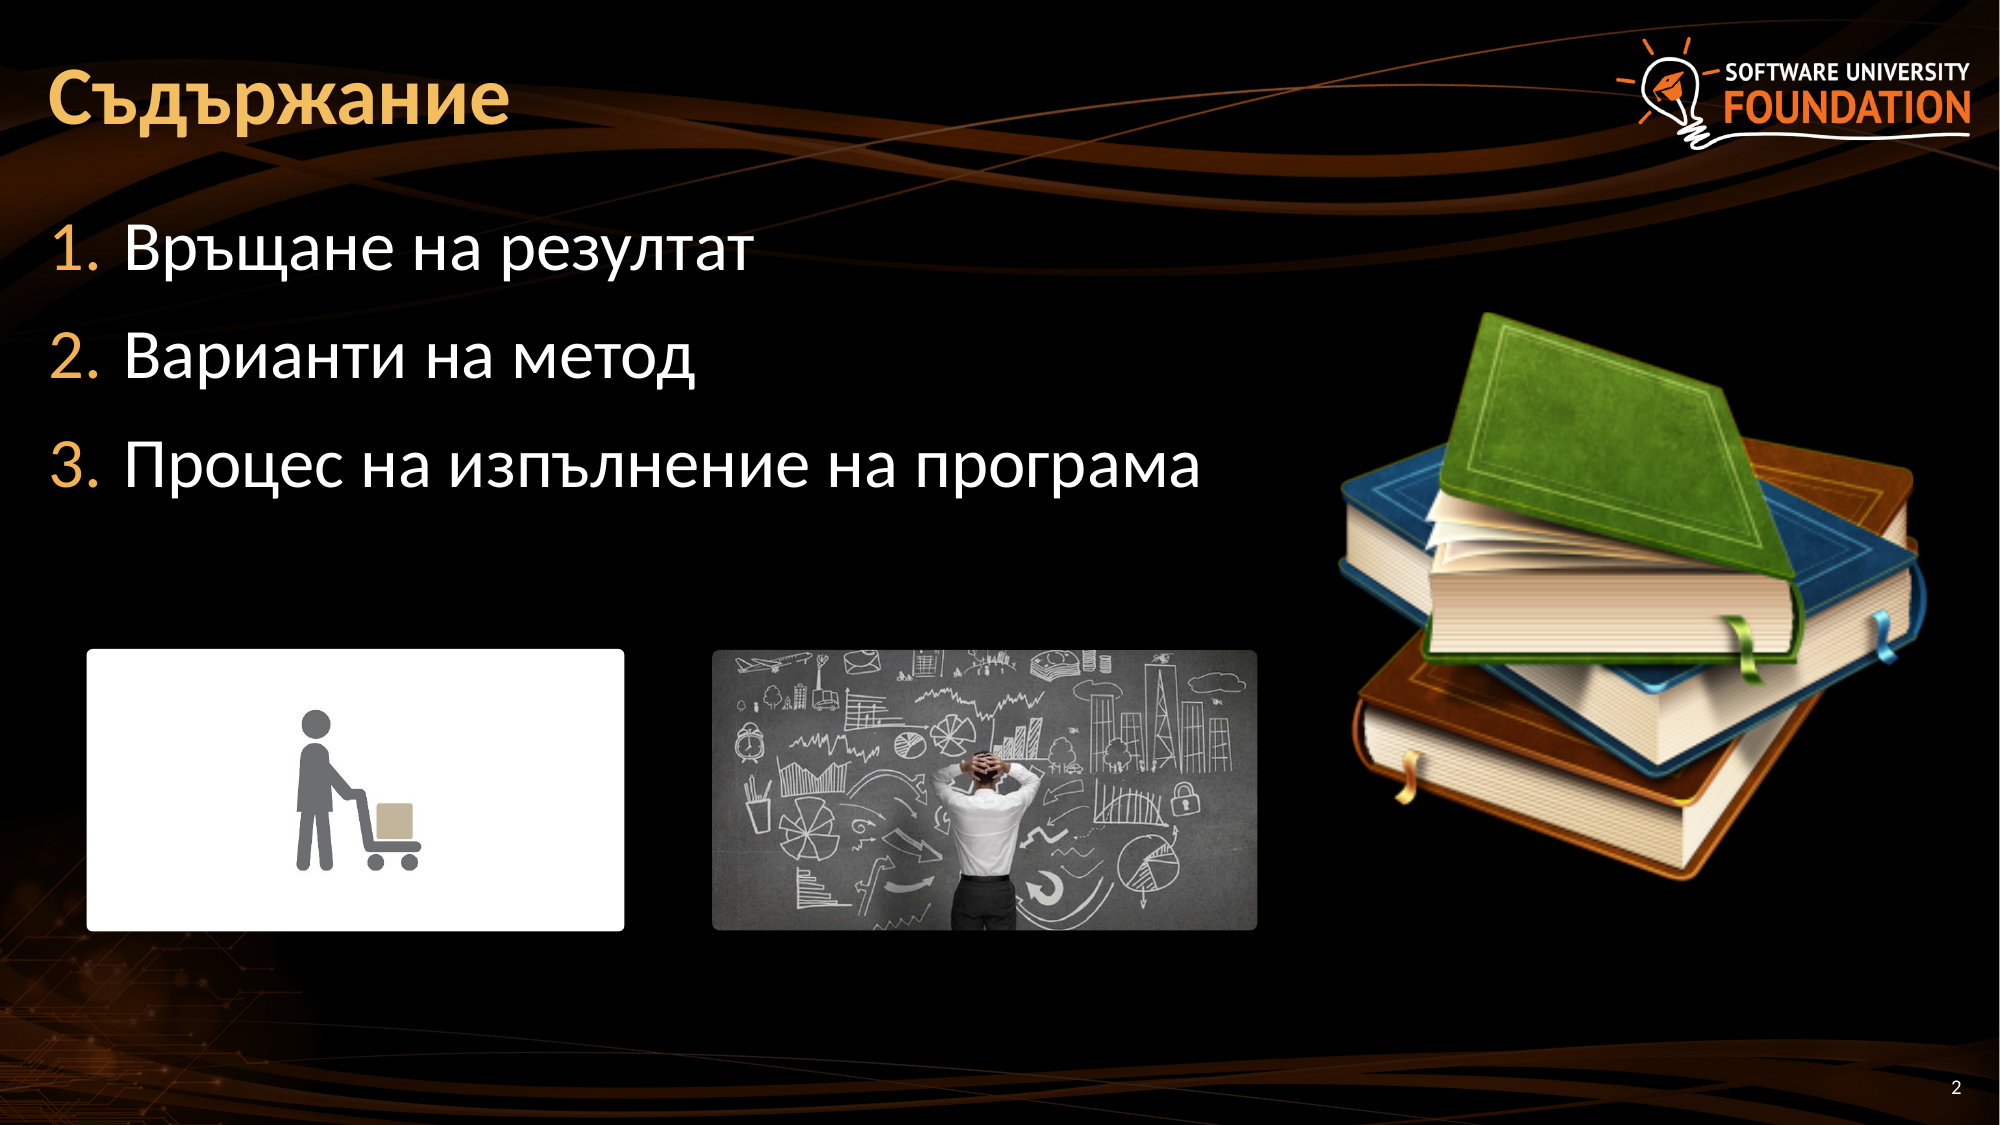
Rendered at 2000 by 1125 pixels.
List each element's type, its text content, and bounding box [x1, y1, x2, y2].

slide_number 2 [1897, 1070, 1968, 1103]
title Съдържание [30, 6, 1602, 189]
list Връщане на резултат Варианти на метод Процес на изпълнение на програма [31, 195, 1968, 1103]
picture [0, 0, 2000, 1125]
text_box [87, 649, 624, 931]
